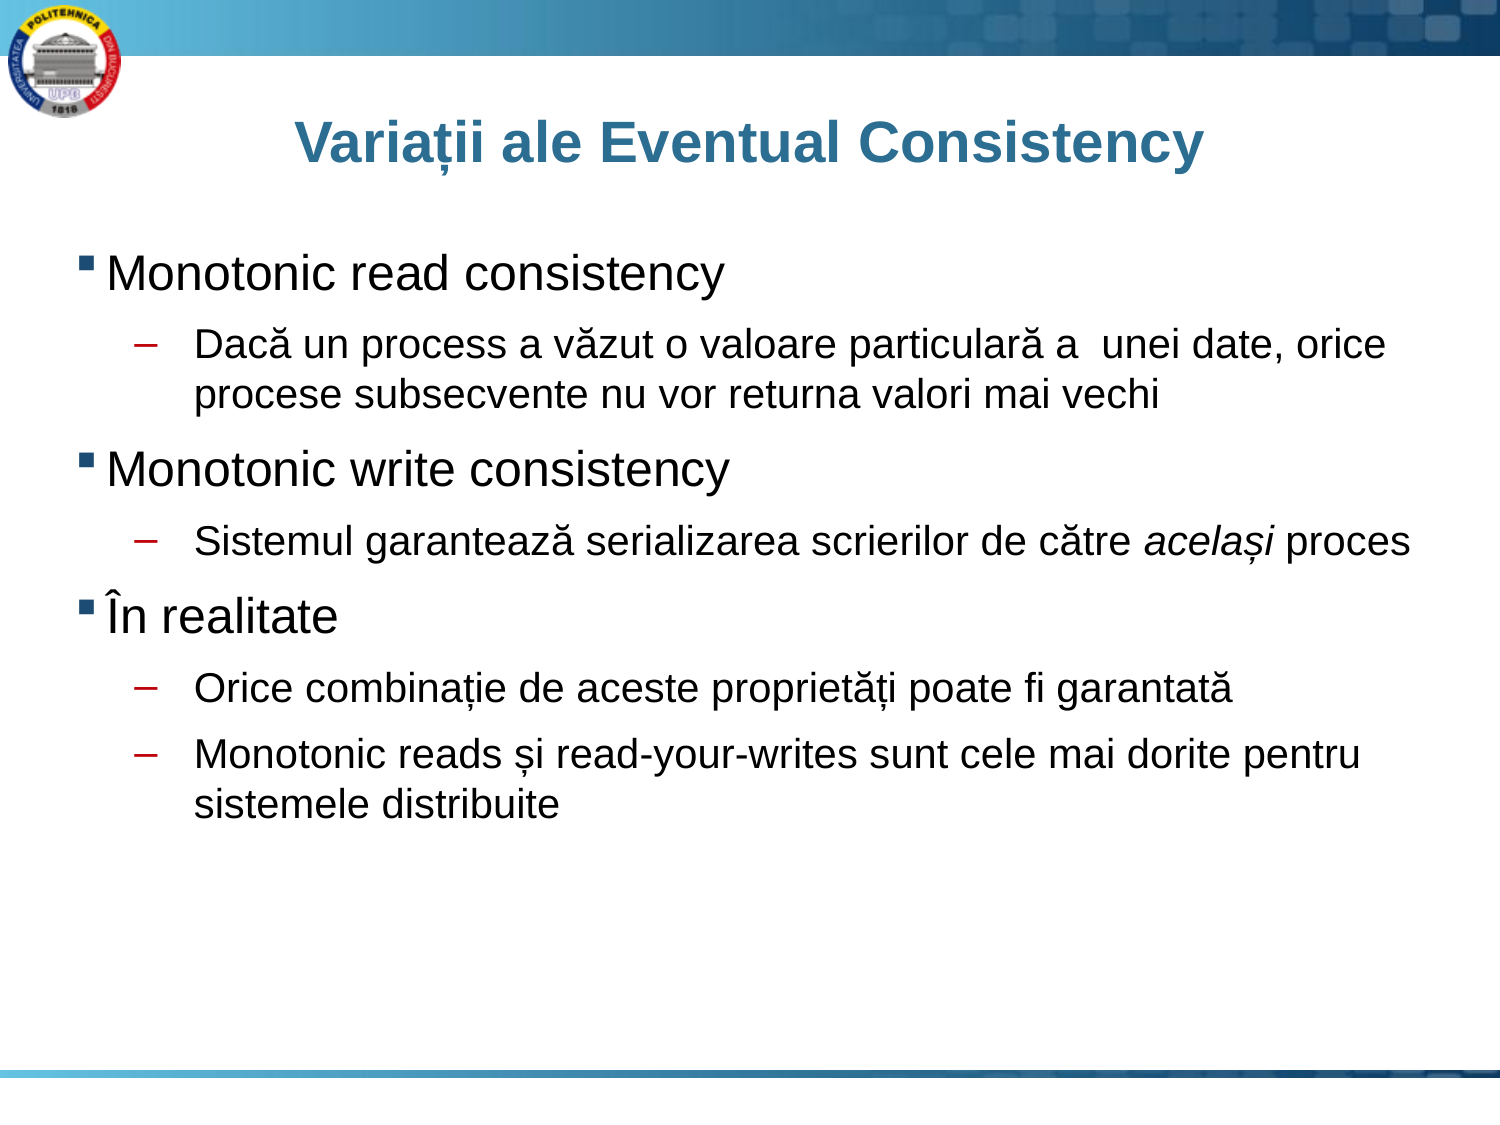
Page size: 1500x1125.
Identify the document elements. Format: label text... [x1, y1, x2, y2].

list Monotonic read consistency Dacă un process a văzut o valoare particulară a unei date, orice procese subsecvente nu vor returna valori mai vechi Monotonic write consistency Sistemul garantează serializarea scrierilor de către același proces În realitate Orice combinație de aceste proprietăți poate fi garantată Monotonic reads și read-your-writes sunt cele mai dorite pentru sistemele distribuite [75, 232, 1454, 1077]
picture [0, 1070, 1500, 1078]
picture [0, 0, 1500, 118]
title Variații ale Eventual Consistency [51, 102, 1449, 178]
